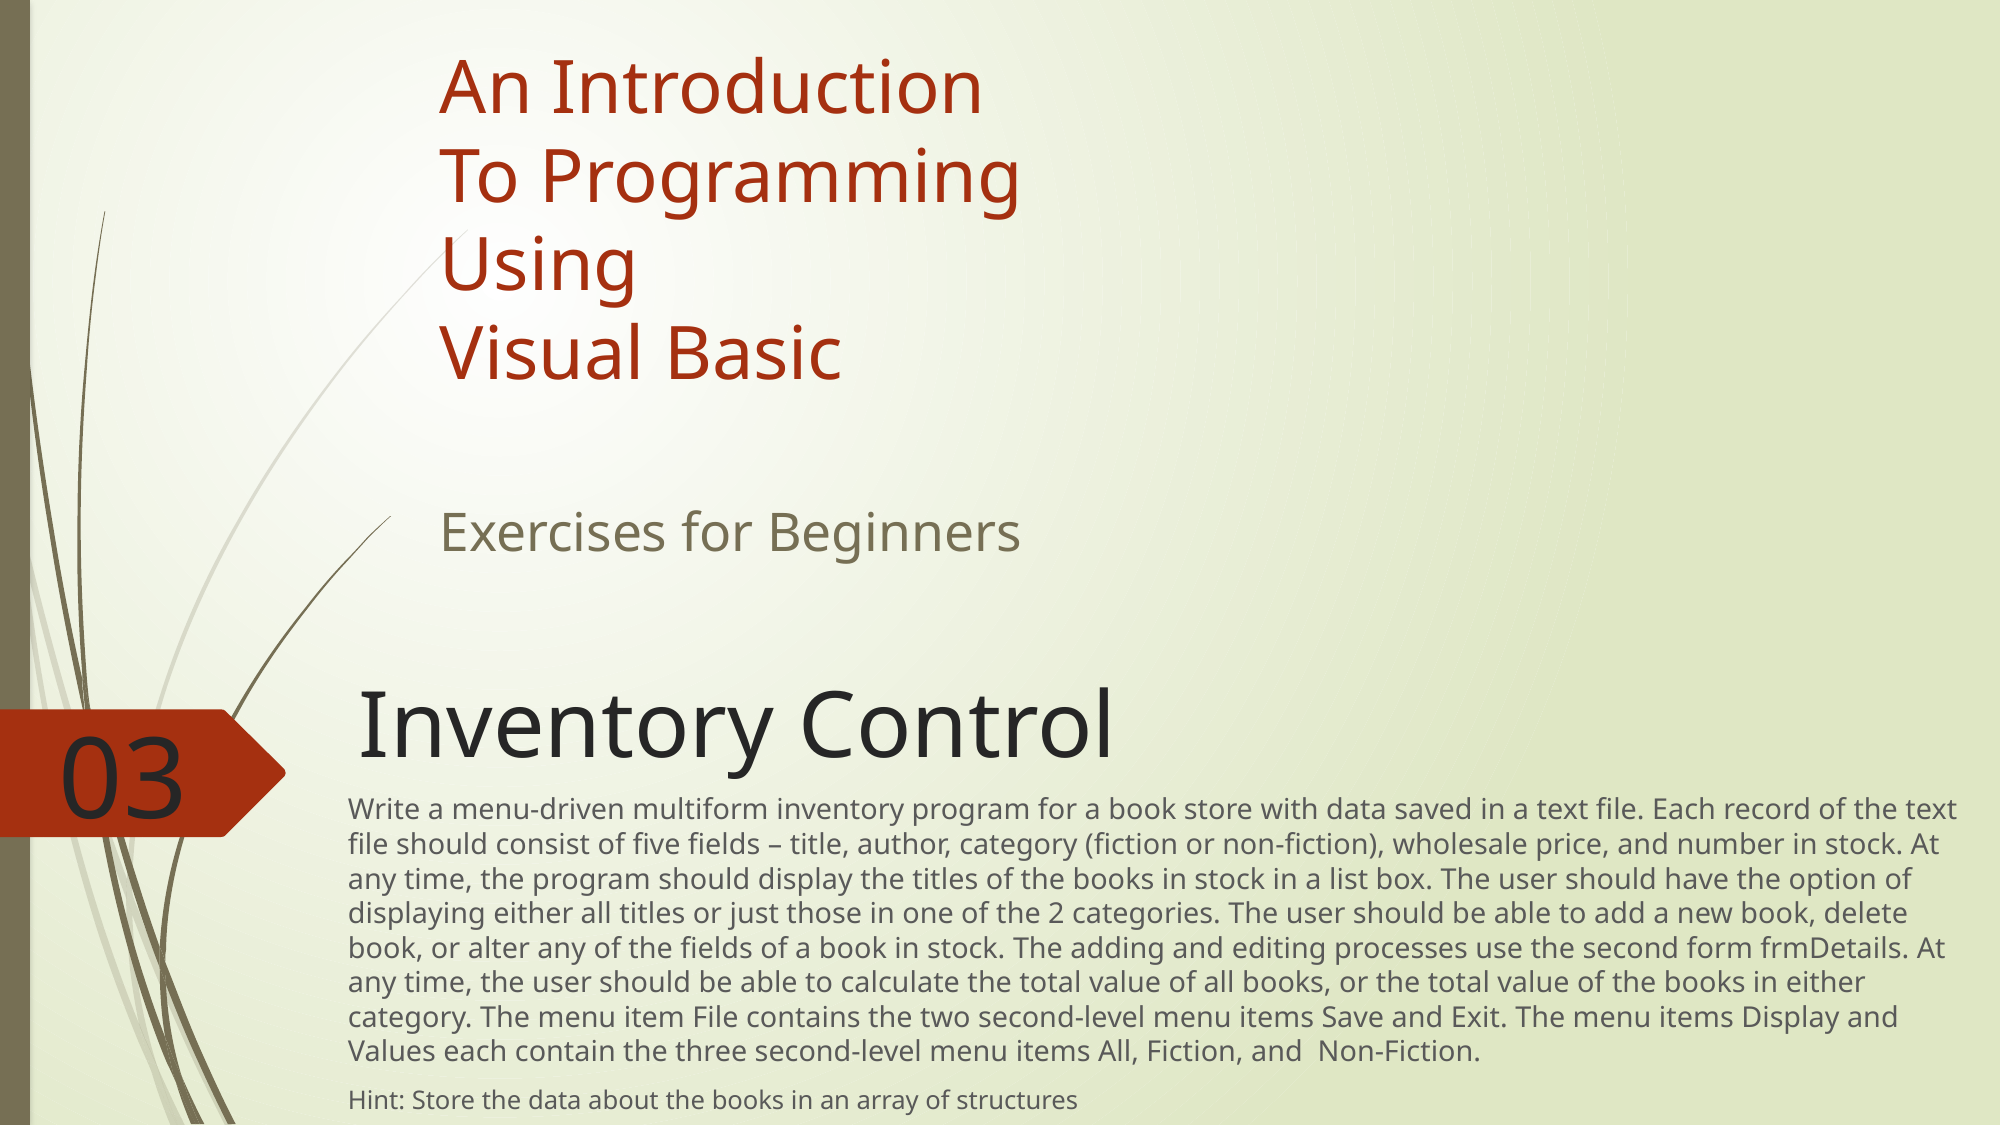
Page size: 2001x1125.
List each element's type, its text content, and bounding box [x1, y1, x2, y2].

text_box An Introduction To Programming Using Visual Basic Exercises for Beginners [424, 27, 1888, 570]
subtitle Write a menu-driven multiform inventory program for a book store with data saved in a text file. Each record of the text file should consist of five fields – title, author, category (fiction or non-fiction), wholesale price, and number in stock. At any time, the program should display the titles of the books in stock in a list box. The user should have the option of displaying either all titles or just those in one of the 2 categories. The user should be able to add a new book, delete book, or alter any of the fields of a book in stock. The adding and editing processes use the second form frmDetails. At any time, the user should be able to calculate the total value of all books, or the total value of the books in either category. The menu item File contains the two second-level menu items Save and Exit. The menu items Display and Values each contain the three second-level menu items All, Fiction, and Non-Fiction. Hint: Store the data about the books in an array of structures [333, 783, 2000, 1125]
title Inventory Control [344, 412, 1956, 783]
text_box 03 [44, 688, 238, 849]
